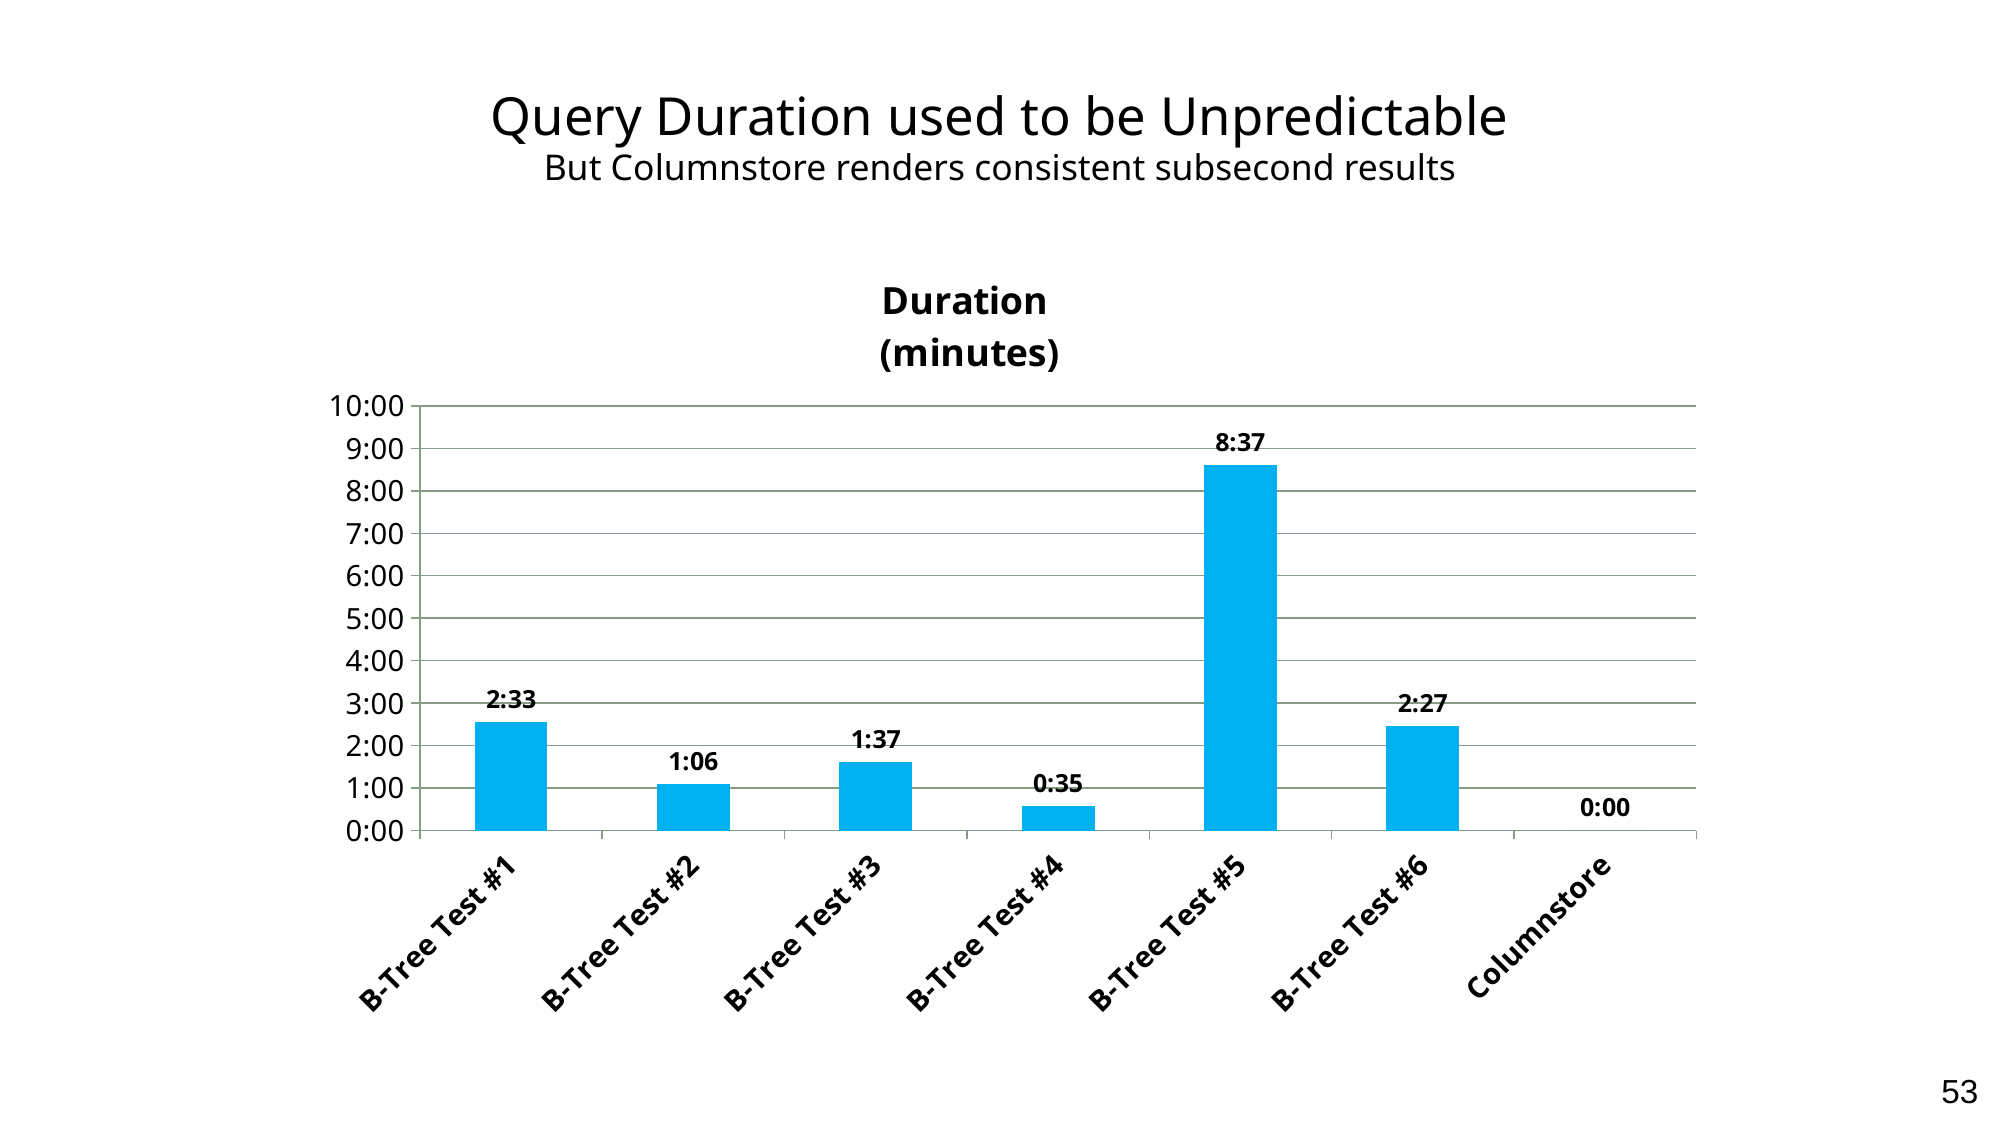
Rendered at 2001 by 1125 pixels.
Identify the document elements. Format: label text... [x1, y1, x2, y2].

chart [299, 218, 1726, 1038]
slide_number 53 [1826, 1062, 1993, 1113]
title Query Duration used to be Unpredictable But Columnstore renders consistent subsecond results [274, 74, 1726, 198]
